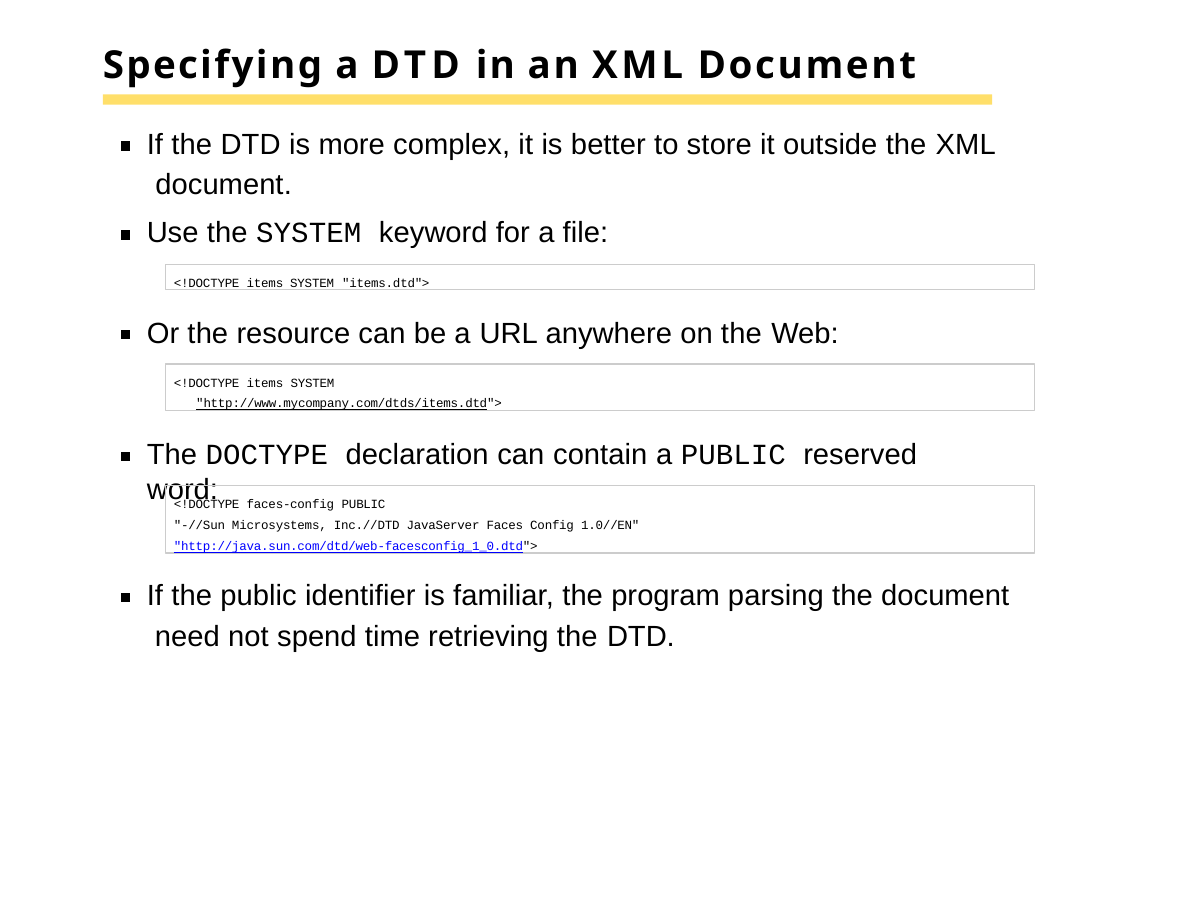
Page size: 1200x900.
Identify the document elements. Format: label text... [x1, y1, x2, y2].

text_box The DOCTYPE declaration can contain a PUBLIC reserved word: [144, 435, 983, 506]
text_box <!DOCTYPE items SYSTEM "items.dtd"> [165, 264, 1035, 290]
text_box Or the resource can be a URL anywhere on the Web: [144, 313, 842, 349]
text_box If the DTD is more complex, it is better to store it outside the XML document. Use the SYSTEM keyword for a file: [144, 119, 997, 249]
text_box If the public identifier is familiar, the program parsing the document need not spend time retrieving the DTD. [144, 571, 1015, 652]
text_box <!DOCTYPE faces-config PUBLIC "-//Sun Microsystems, Inc.//DTD JavaServer Faces Config 1.0//EN" "http://java.sun.com/dtd/web-facesconfig_1_0.dtd"> [165, 485, 1035, 553]
text_box <!DOCTYPE items SYSTEM "http://www.mycompany.com/dtds/items.dtd"> [165, 364, 1035, 411]
title Specifying a DTD in an XML Document [100, 39, 1100, 191]
